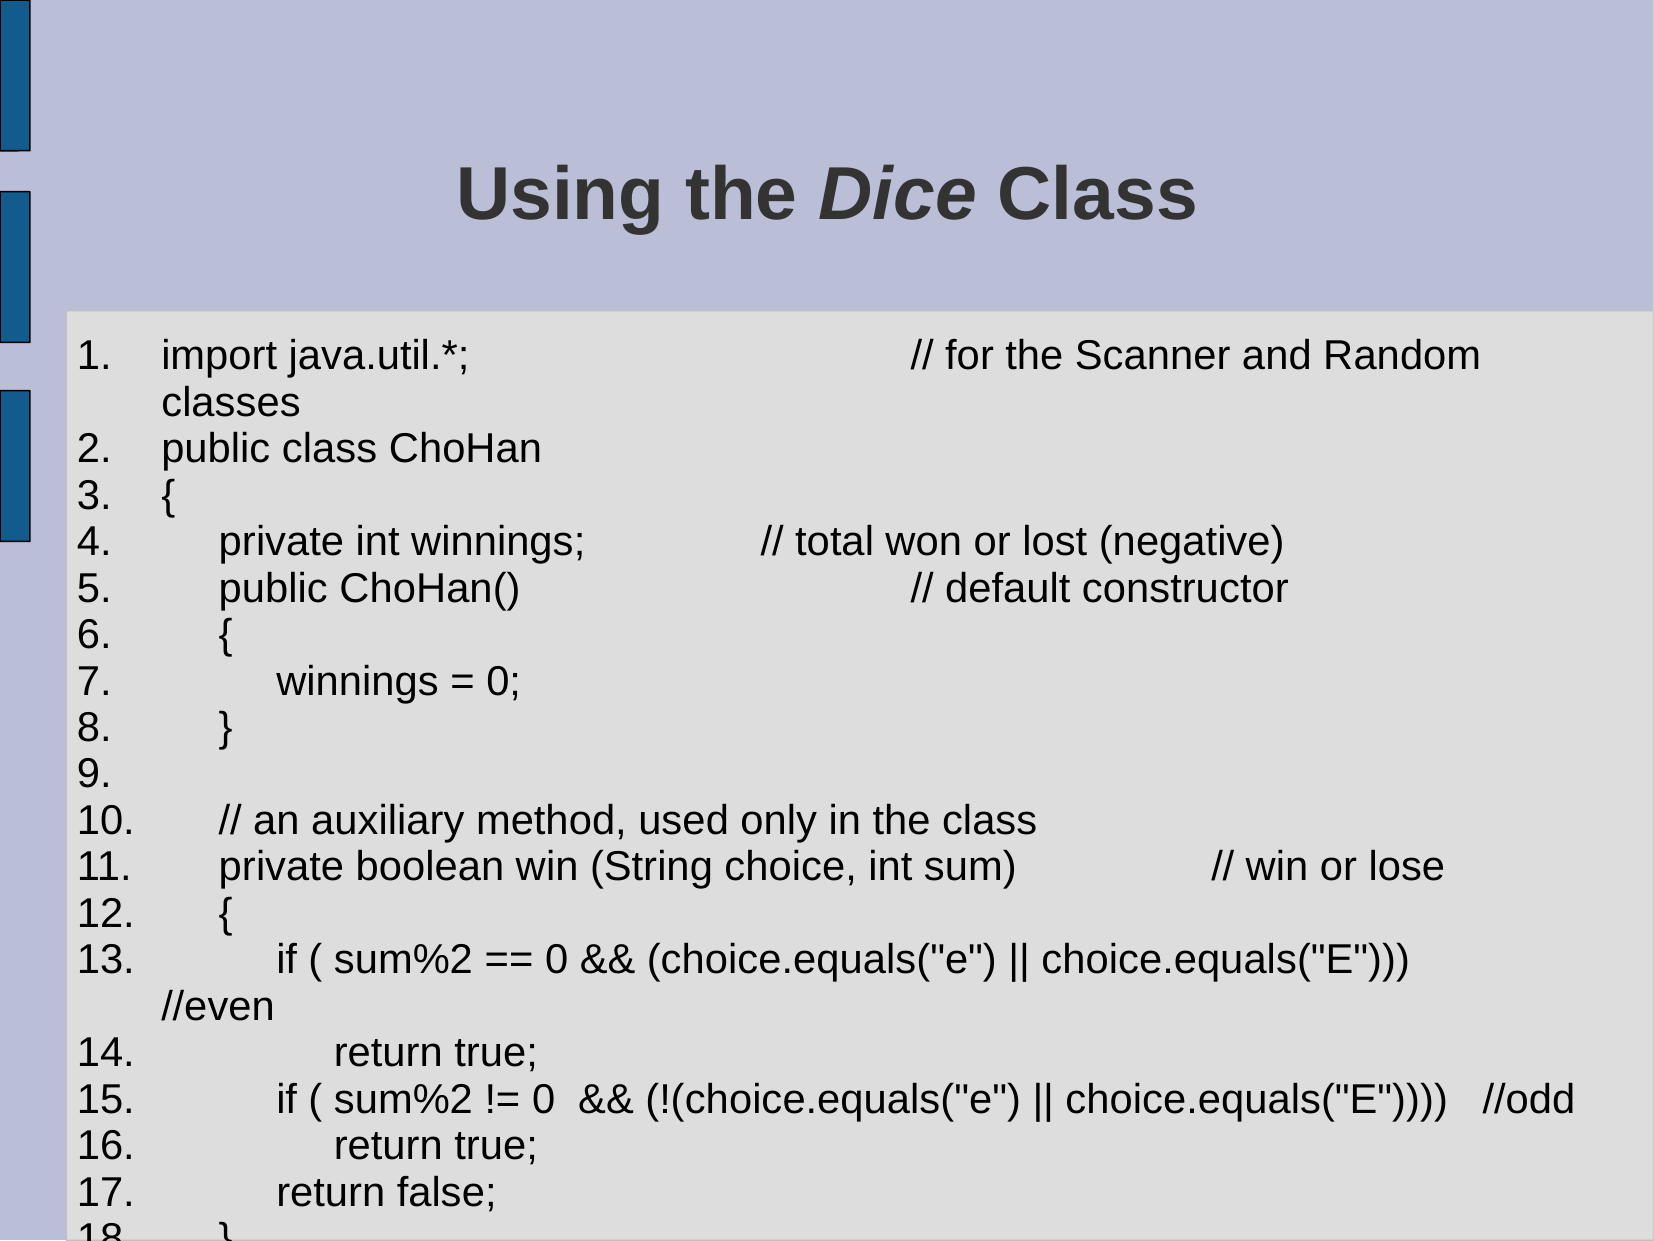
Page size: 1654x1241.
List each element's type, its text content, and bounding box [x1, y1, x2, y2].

list import java.util.*; // for the Scanner and Random classes public class ChoHan { private int winnings; // total won or lost (negative) public ChoHan() // default constructor { winnings = 0; } // an auxiliary method, used only in the class private boolean win (String choice, int sum) // win or lose { if ( sum%2 == 0 && (choice.equals("e") || choice.equals("E"))) //even return true; if ( sum%2 != 0 && (!(choice.equals("e") || choice.equals("E")))) //odd return true; return false; } [76, 332, 1615, 1208]
title Using the Dice Class [121, 90, 1534, 298]
